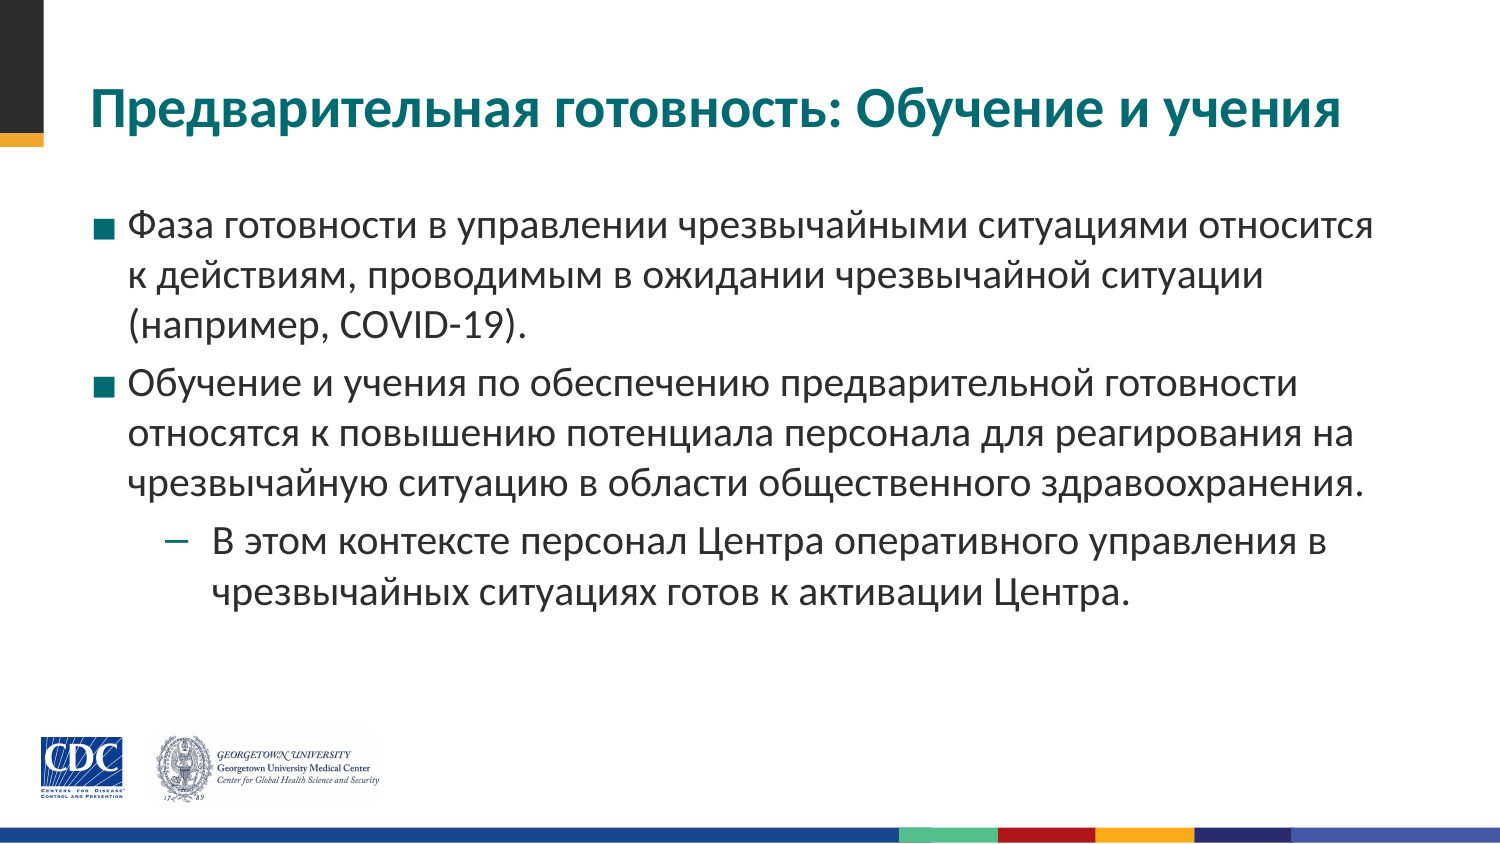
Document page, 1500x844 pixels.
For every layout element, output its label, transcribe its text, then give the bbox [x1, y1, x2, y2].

picture [150, 738, 381, 808]
title Предварительная готовность: Обучение и учения [75, 33, 1425, 147]
picture [41, 737, 125, 798]
list Фаза готовности в управлении чрезвычайными ситуациями относится к действиям, проводимым в ожидании чрезвычайной ситуации (например, COVID-19). Обучение и учения по обеспечению предварительной готовности относятся к повышению потенциала персонала для реагирования на чрезвычайную ситуацию в области общественного здравоохранения. В этом контексте персонал Центра оперативного управления в чрезвычайных ситуациях готов к активации Центра. [75, 188, 1414, 738]
